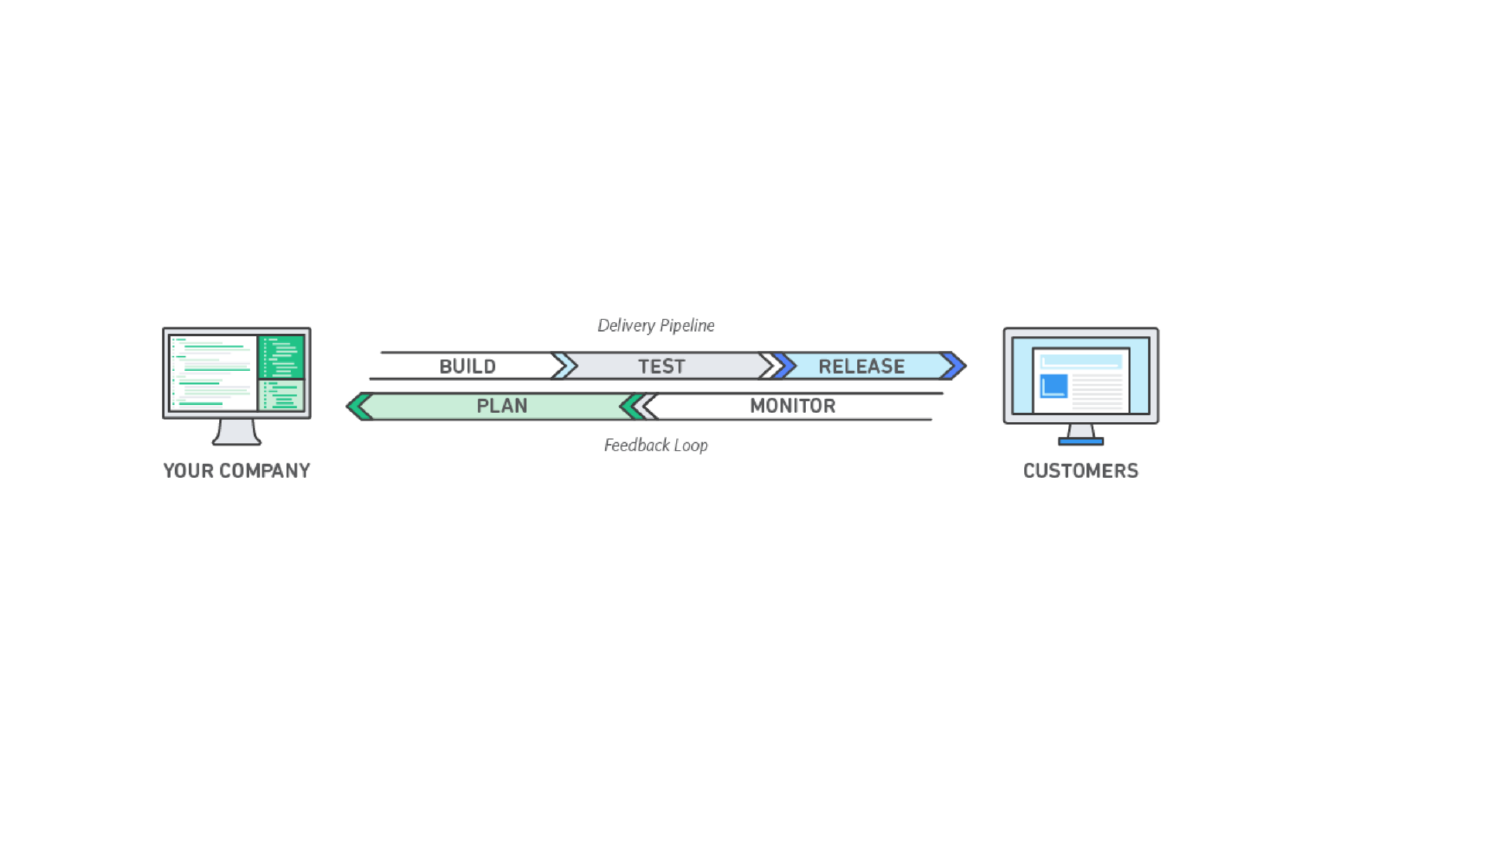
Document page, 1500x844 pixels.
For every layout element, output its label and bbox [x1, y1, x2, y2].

picture [110, 277, 1321, 526]
